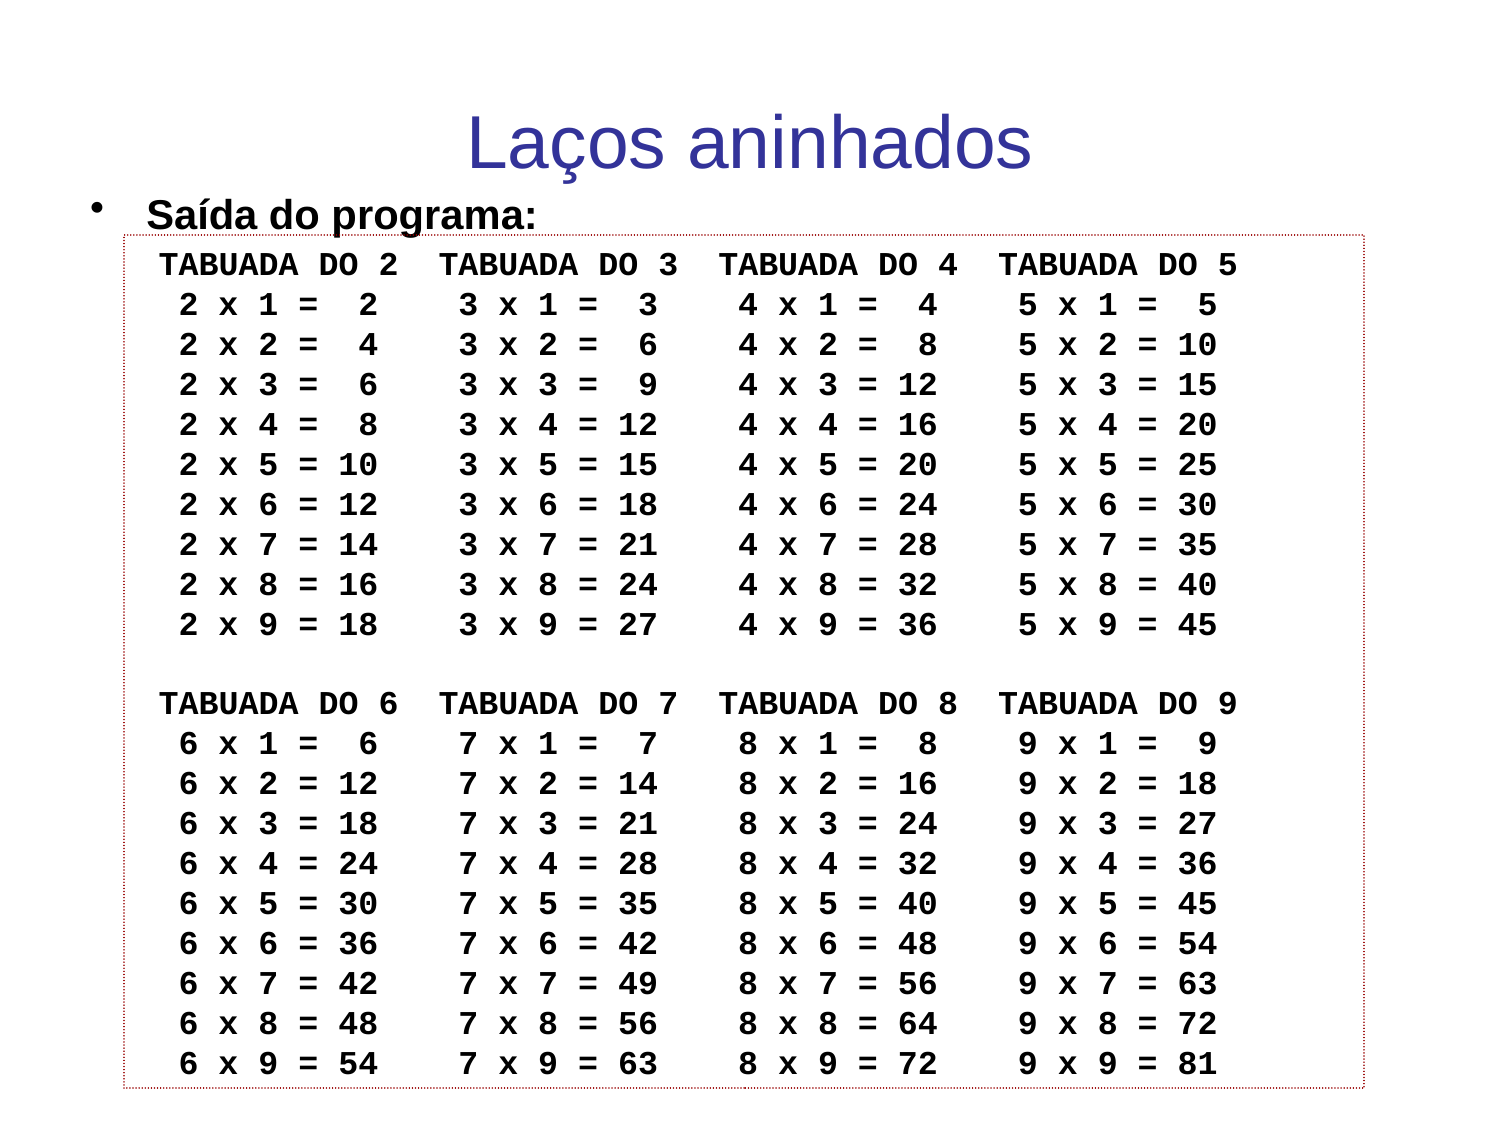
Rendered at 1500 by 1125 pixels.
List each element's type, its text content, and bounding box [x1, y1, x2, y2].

title Laços aninhados [75, 45, 1425, 179]
list Saída do programa: [75, 179, 1425, 327]
text_box TABUADA DO 2 TABUADA DO 3 TABUADA DO 4 TABUADA DO 5 2 x 1 = 2 3 x 1 = 3 4 x 1 = 4 5 x 1 = 5 2 x 2 = 4 3 x 2 = 6 4 x 2 = 8 5 x 2 = 10 2 x 3 = 6 3 x 3 = 9 4 x 3 = 12 5 x 3 = 15 2 x 4 = 8 3 x 4 = 12 4 x 4 = 16 5 x 4 = 20 2 x 5 = 10 3 x 5 = 15 4 x 5 = 20 5 x 5 = 25 2 x 6 = 12 3 x 6 = 18 4 x 6 = 24 5 x 6 = 30 2 x 7 = 14 3 x 7 = 21 4 x 7 = 28 5 x 7 = 35 2 x 8 = 16 3 x 8 = 24 4 x 8 = 32 5 x 8 = 40 2 x 9 = 18 3 x 9 = 27 4 x 9 = 36 5 x 9 = 45 TABUADA DO 6 TABUADA DO 7 TABUADA DO 8 TABUADA DO 9 6 x 1 = 6 7 x 1 = 7 8 x 1 = 8 9 x 1 = 9 6 x 2 = 12 7 x 2 = 14 8 x 2 = 16 9 x 2 = 18 6 x 3 = 18 7 x 3 = 21 8 x 3 = 24 9 x 3 = 27 6 x 4 = 24 7 x 4 = 28 8 x 4 = 32 9 x 4 = 36 6 x 5 = 30 7 x 5 = 35 8 x 5 = 40 9 x 5 = 45 6 x 6 = 36 7 x 6 = 42 8 x 6 = 48 9 x 6 = 54 6 x 7 = 42 7 x 7 = 49 8 x 7 = 56 9 x 7 = 63 6 x 8 = 48 7 x 8 = 56 8 x 8 = 64 9 x 8 = 72 6 x 9 = 54 7 x 9 = 63 8 x 9 = 72 9 x 9 = 81 [123, 235, 1365, 1089]
